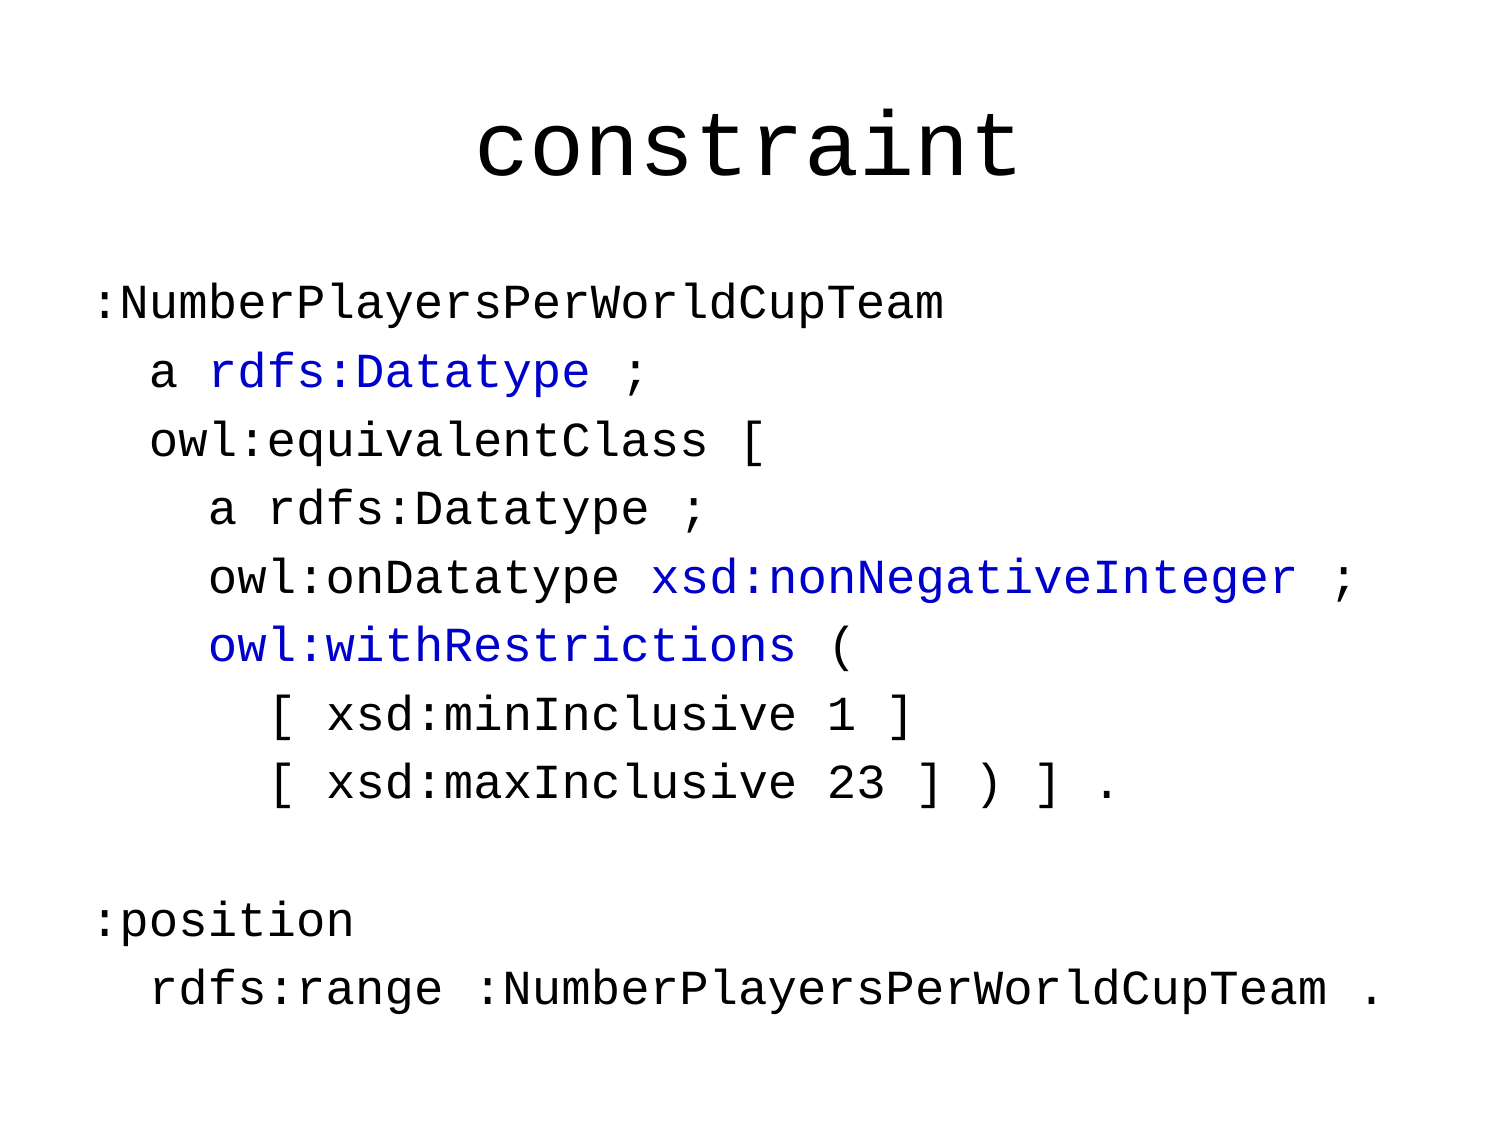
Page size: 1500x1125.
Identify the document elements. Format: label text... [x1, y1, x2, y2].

list :NumberPlayersPerWorldCupTeam a rdfs:Datatype ; owl:equivalentClass [ a rdfs:Datatype ; owl:onDatatype xsd:nonNegativeInteger ; owl:withRestrictions ( [ xsd:minInclusive 1 ] [ xsd:maxInclusive 23 ] ) ] . :position rdfs:range :NumberPlayersPerWorldCupTeam . [75, 262, 1425, 1071]
title constraint [75, 45, 1425, 233]
